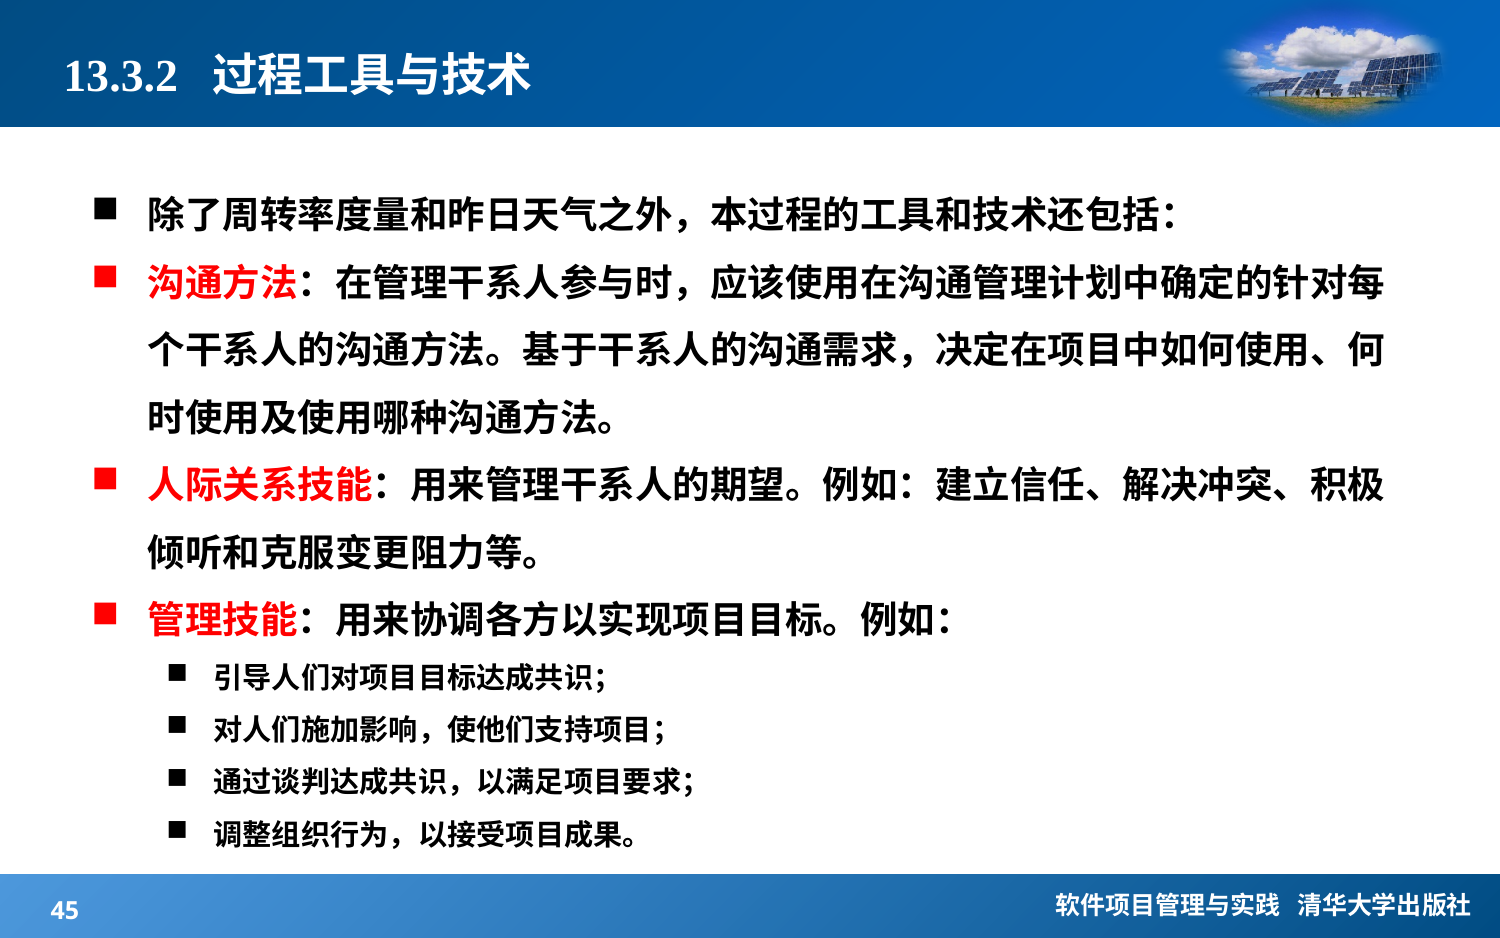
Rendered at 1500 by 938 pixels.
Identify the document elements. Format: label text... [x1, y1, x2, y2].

text_box 除了周转率度量和昨日天气之外，本过程的工具和技术还包括： 沟通方法：在管理干系人参与时，应该使用在沟通管理计划中确定的针对每个干系人的沟通方法。基于干系人的沟通需求，决定在项目中如何使用、何时使用及使用哪种沟通方法。 人际关系技能：用来管理干系人的期望。例如：建立信任、解决冲突、积极倾听和克服变更阻力等。 管理技能：用来协调各方以实现项目目标。例如： 引导人们对项目目标达成共识； 对人们施加影响，使他们支持项目； 通过谈判达成共识，以满足项目要求； 调整组织行为，以接受项目成果。 [76, 161, 1424, 748]
picture [1233, 6, 1433, 113]
title 13.3.2 过程工具与技术 [48, 19, 1140, 127]
